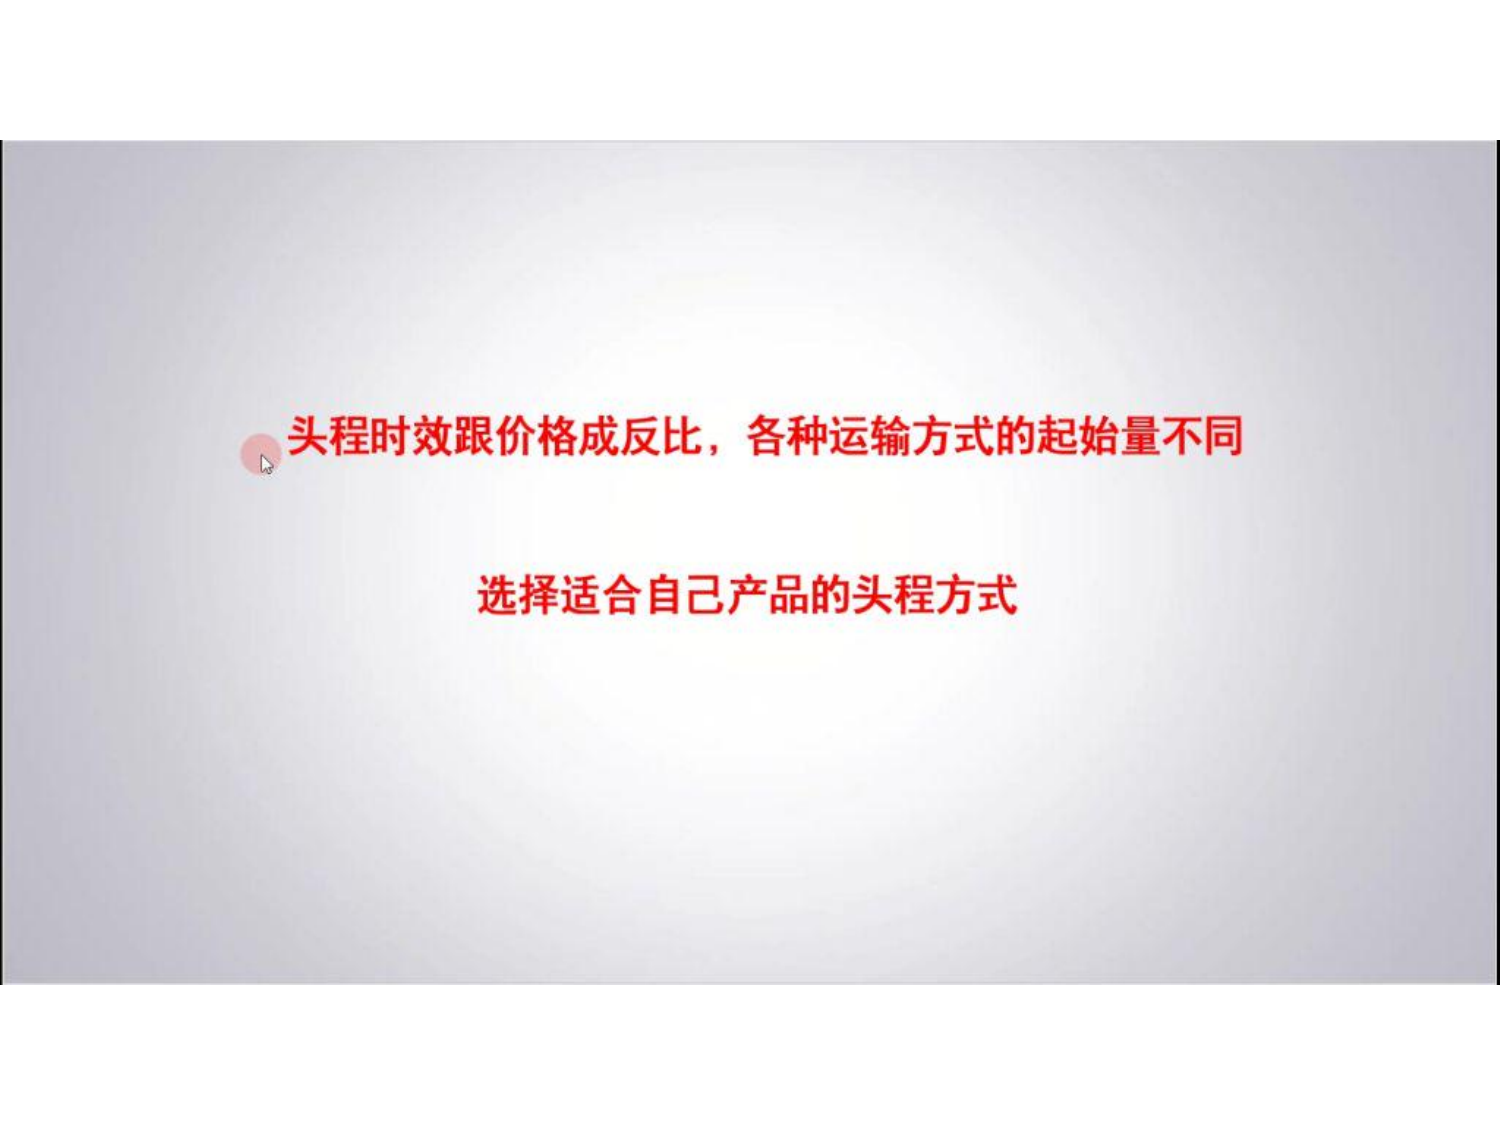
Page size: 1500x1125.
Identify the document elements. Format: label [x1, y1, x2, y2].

picture [0, 140, 1500, 985]
